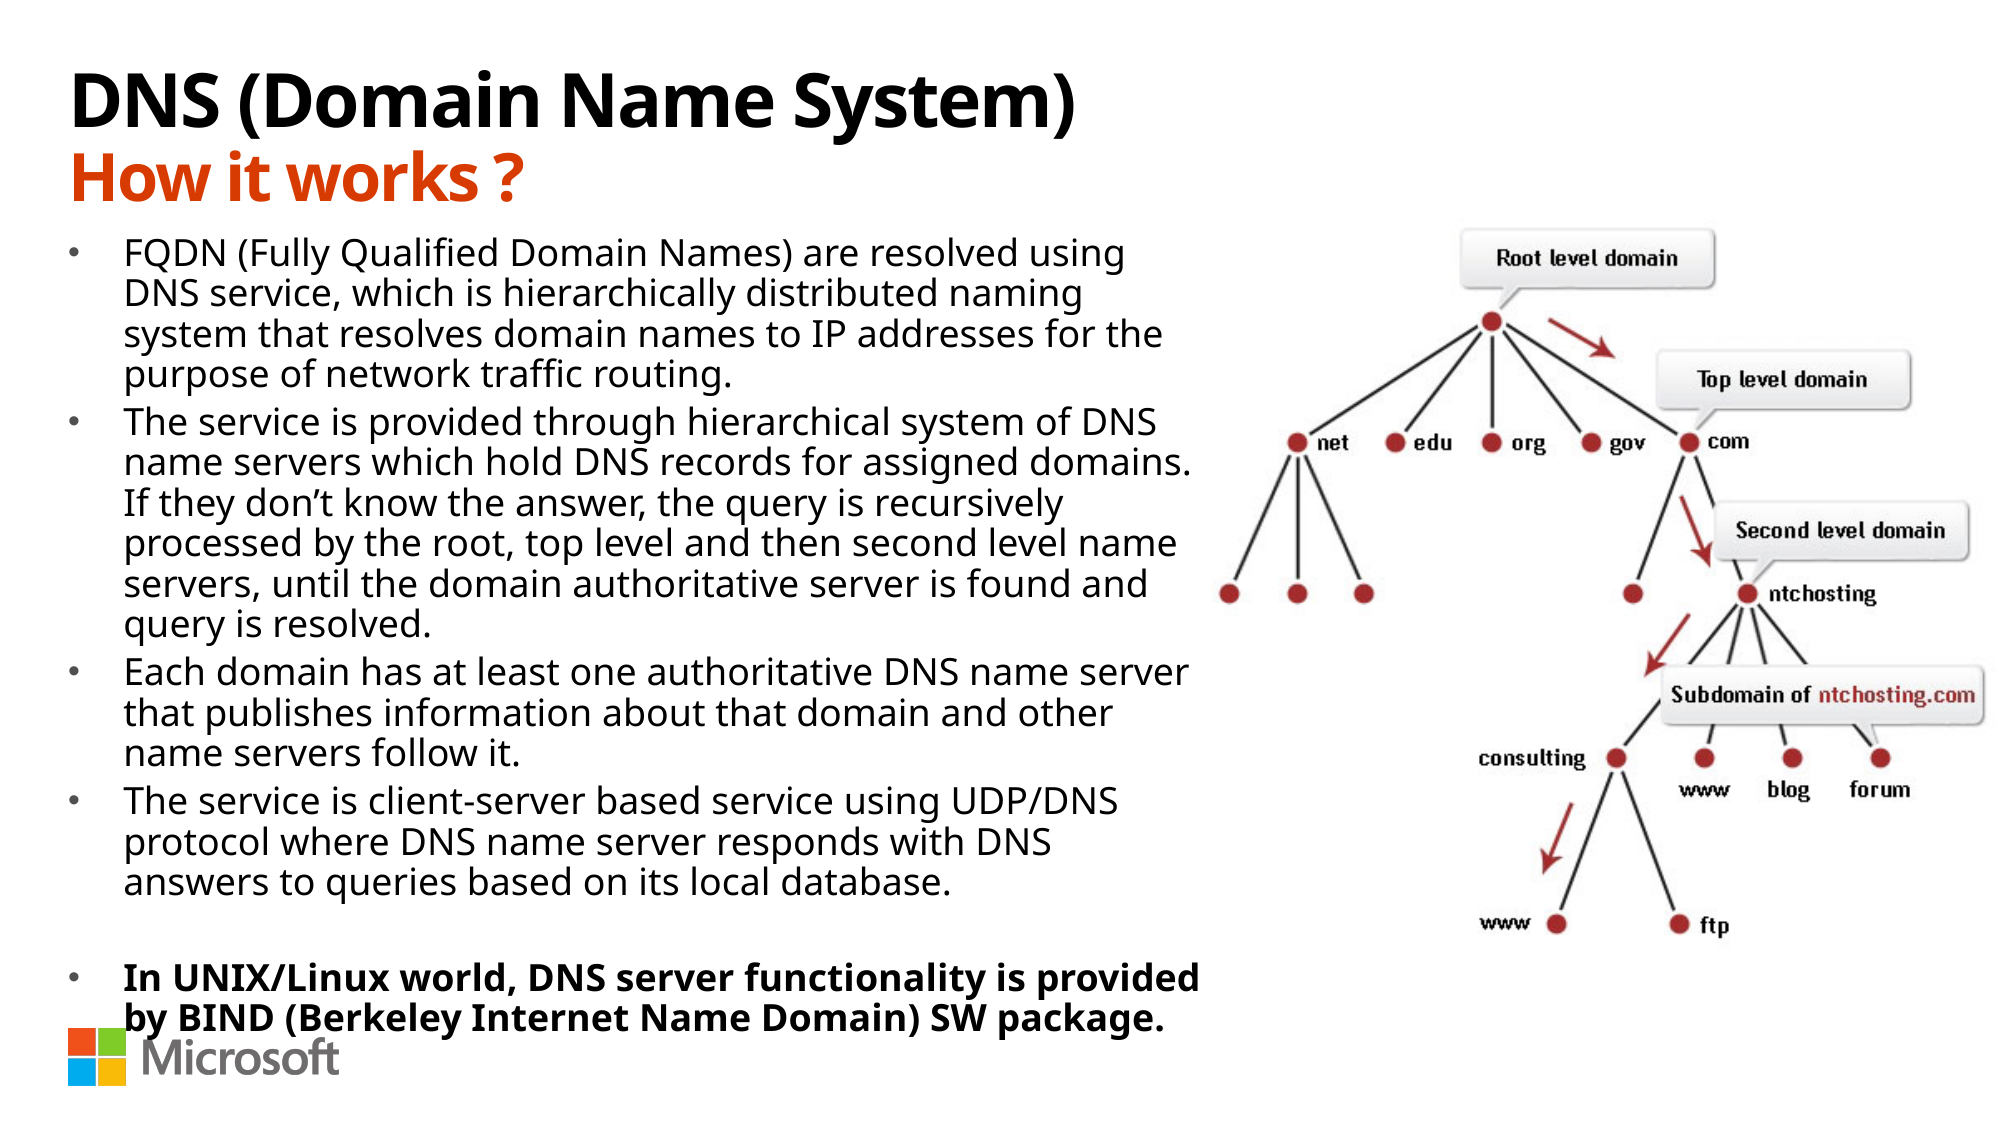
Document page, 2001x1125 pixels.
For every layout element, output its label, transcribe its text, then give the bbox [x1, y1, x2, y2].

list FQDN (Fully Qualified Domain Names) are resolved using DNS service, which is hierarchically distributed naming system that resolves domain names to IP addresses for the purpose of network traffic routing. The service is provided through hierarchical system of DNS name servers which hold DNS records for assigned domains. If they don’t know the answer, the query is recursively processed by the root, top level and then second level name servers, until the domain authoritative server is found and query is resolved. Each domain has at least one authoritative DNS name server that publishes information about that domain and other name servers follow it. The service is client-server based service using UDP/DNS protocol where DNS name server responds with DNS answers to queries based on its local database. In UNIX/Linux world, DNS server functionality is provided by BIND (Berkeley Internet Name Domain) SW package. [44, 218, 1227, 1125]
title DNS (Domain Name System) How it works ? [44, 47, 1957, 196]
picture [1199, 218, 2000, 965]
